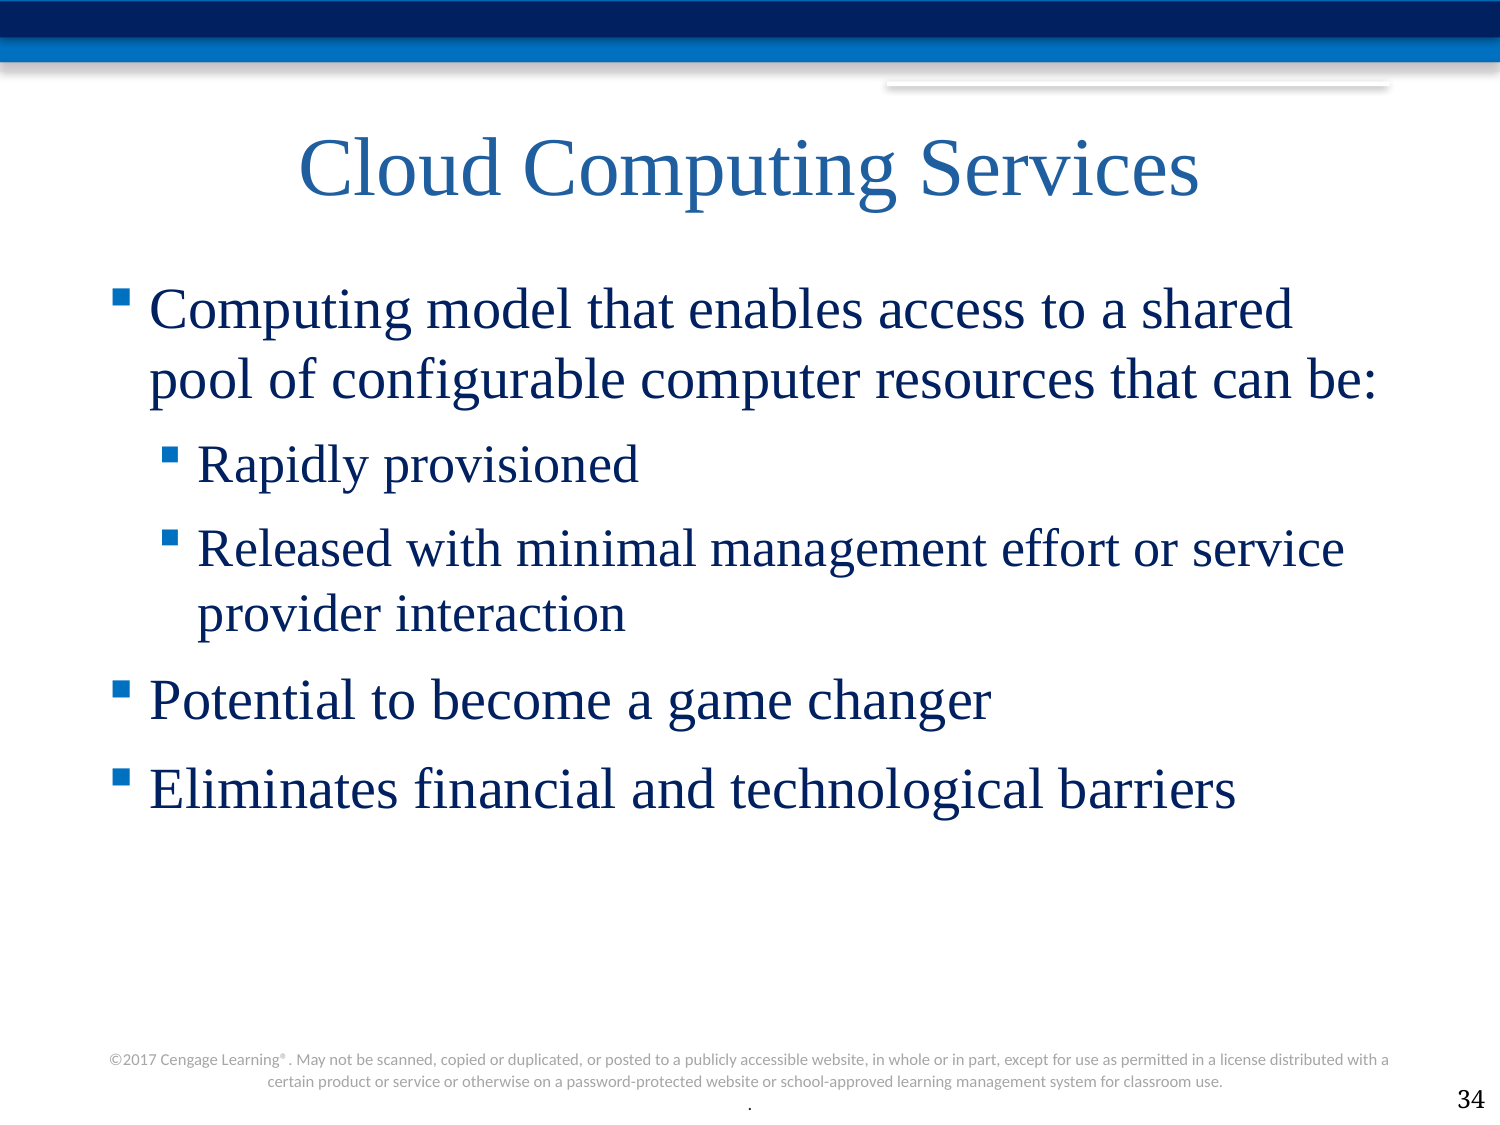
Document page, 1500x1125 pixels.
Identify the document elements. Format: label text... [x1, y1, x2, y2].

slide_number 34 [1425, 1074, 1500, 1125]
title Cloud Computing Services [75, 75, 1425, 250]
list Computing model that enables access to a shared pool of configurable computer resources that can be: Rapidly provisioned Released with minimal management effort or service provider interaction Potential to become a game changer Eliminates financial and technological barriers [75, 262, 1425, 1066]
